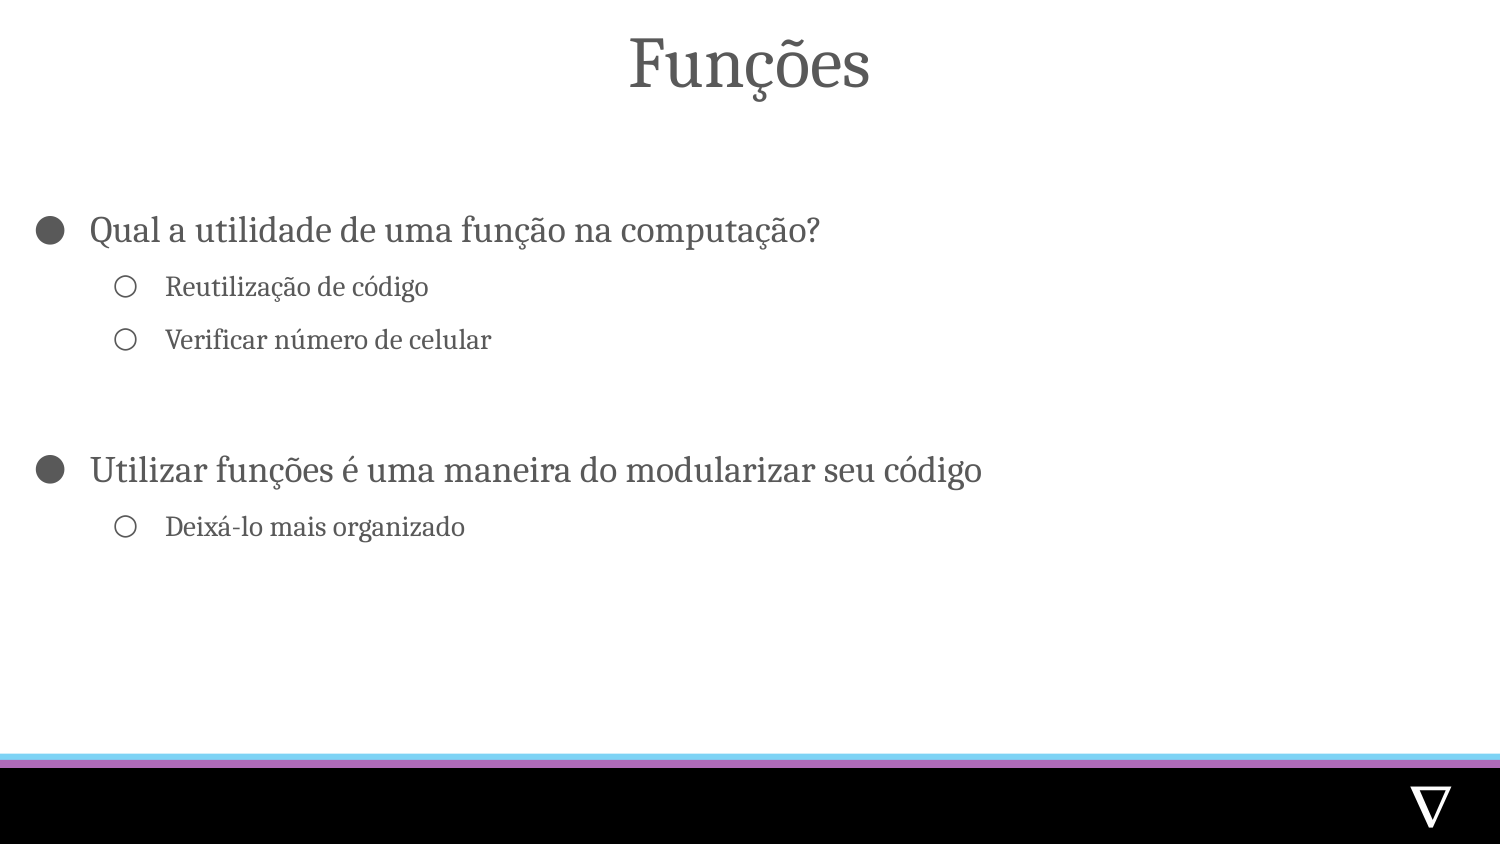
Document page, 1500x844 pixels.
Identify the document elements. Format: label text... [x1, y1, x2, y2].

picture [1405, 781, 1455, 831]
list Qual a utilidade de uma função na computação? Reutilização de código Verificar número de celular Utilizar funções é uma maneira do modularizar seu código Deixá-lo mais organizado [0, 100, 1500, 747]
title Funções [51, 0, 1449, 94]
